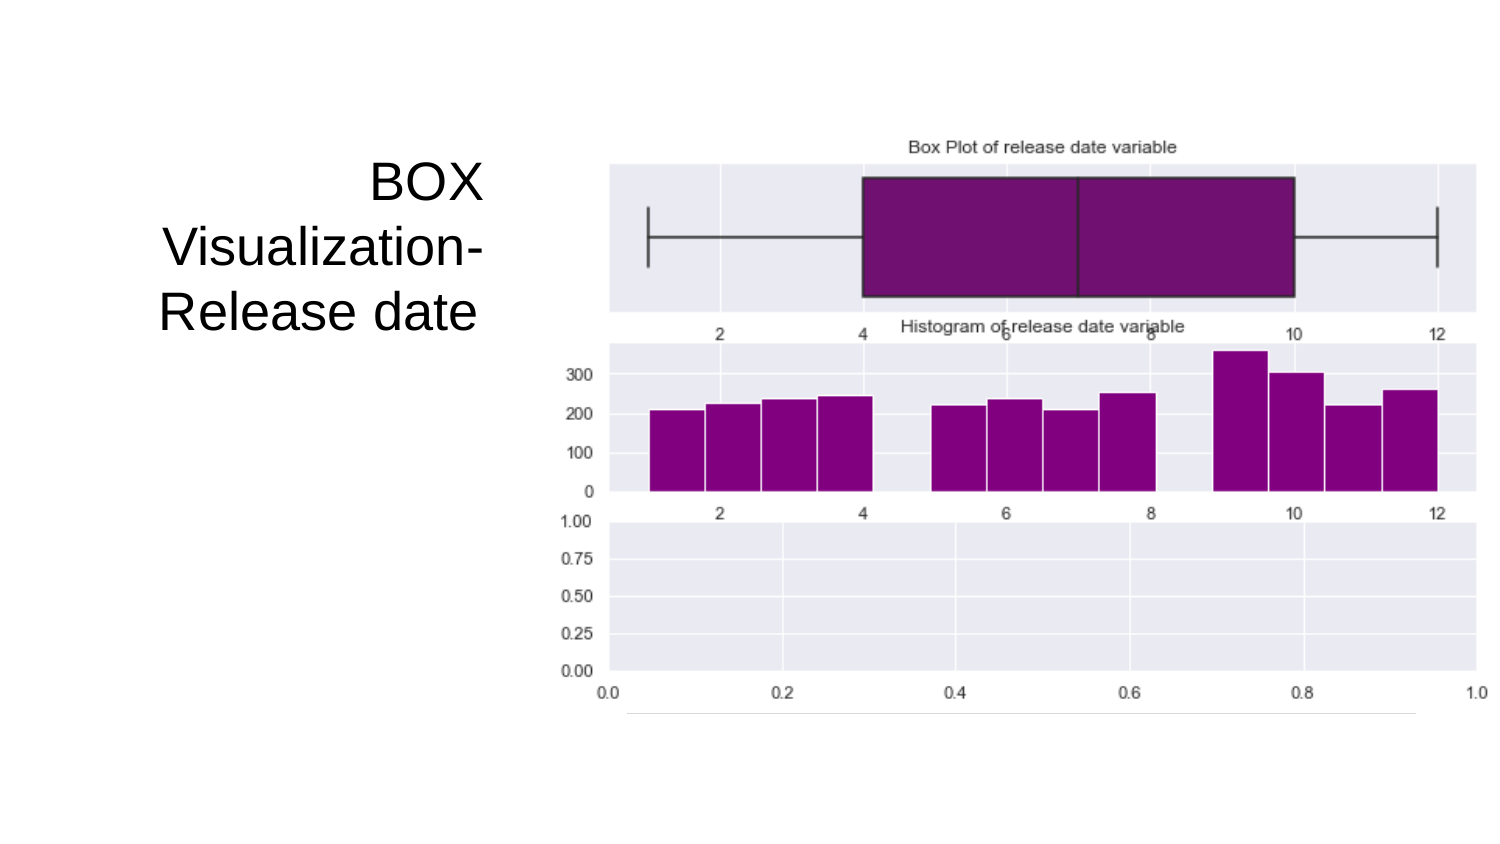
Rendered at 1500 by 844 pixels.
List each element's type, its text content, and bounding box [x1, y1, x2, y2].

picture [549, 130, 1500, 713]
title BOX Visualization- Release date [83, 130, 500, 497]
